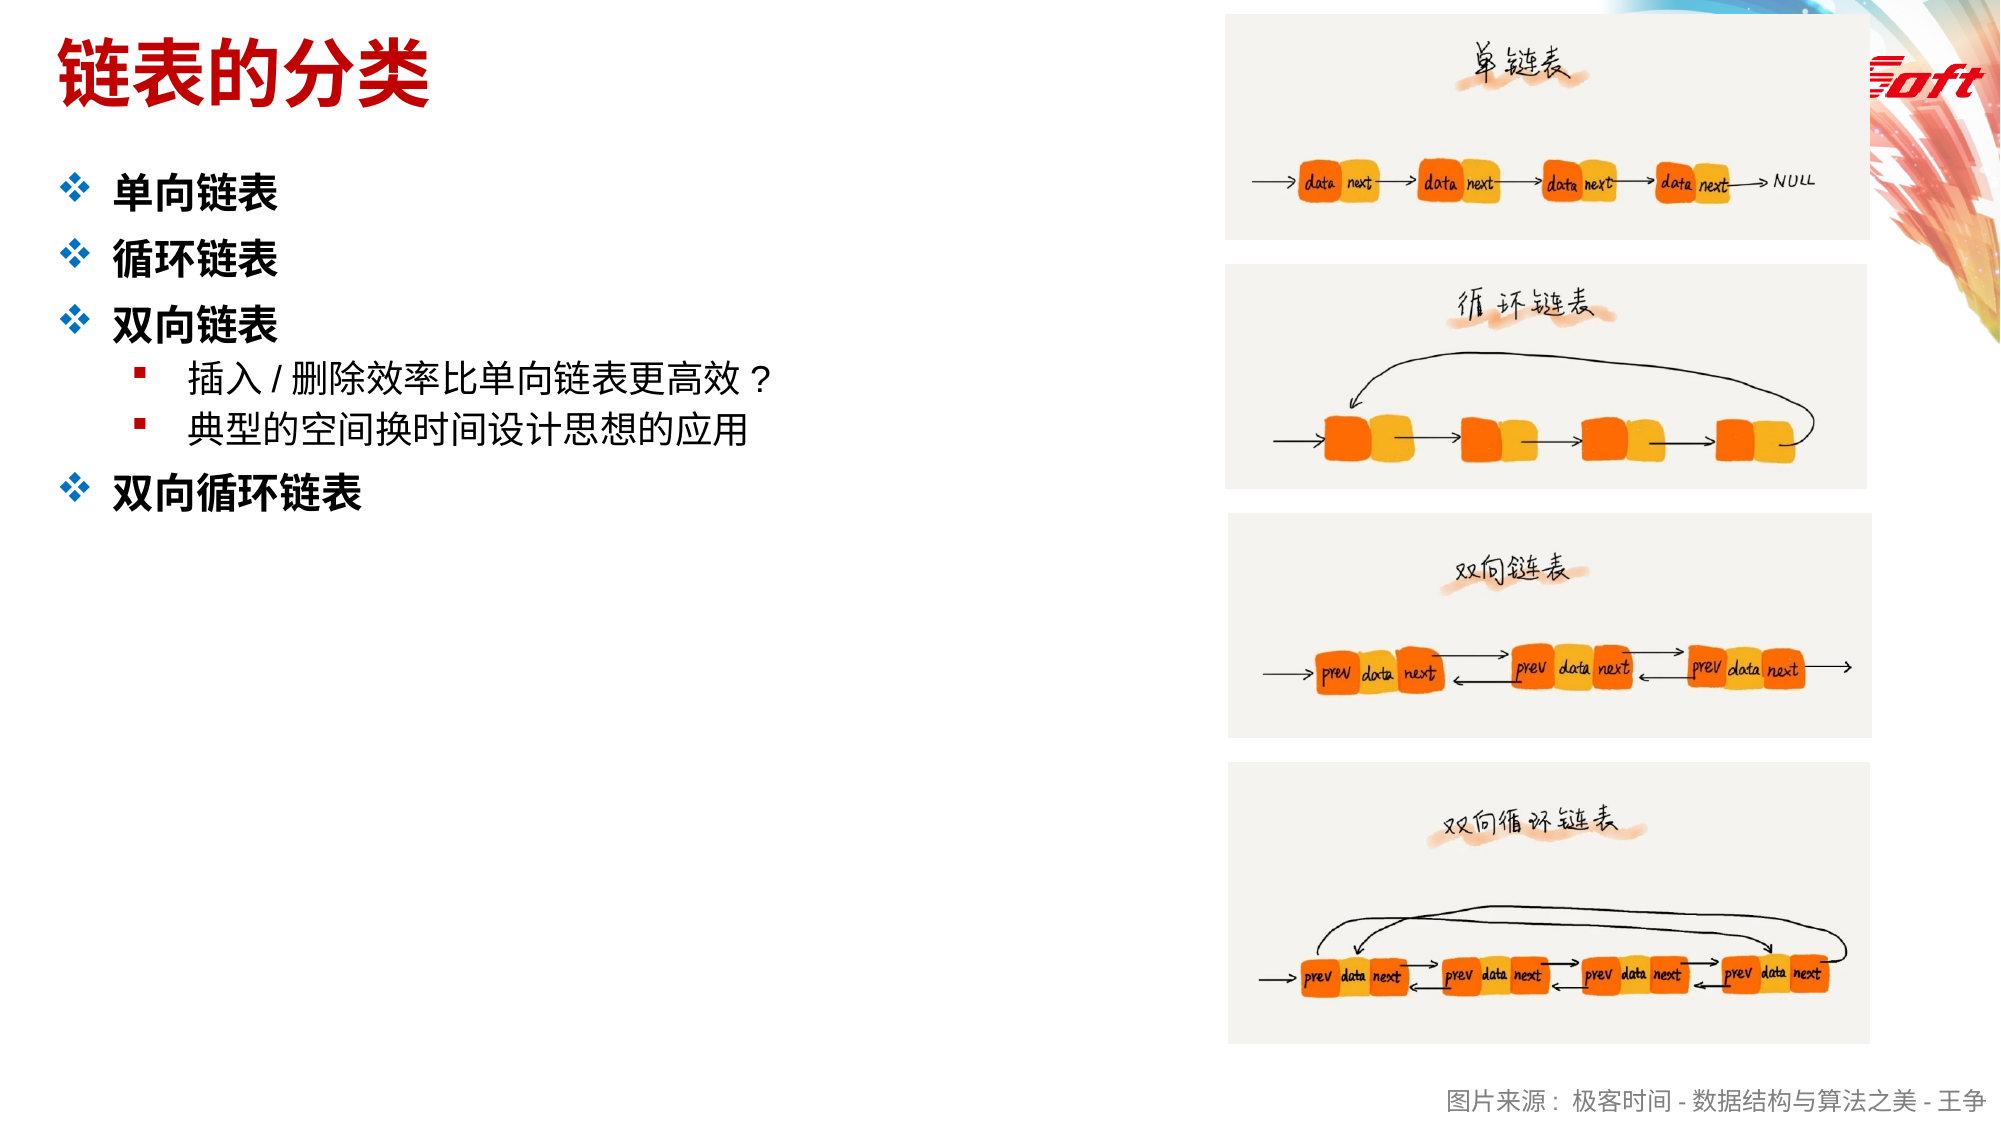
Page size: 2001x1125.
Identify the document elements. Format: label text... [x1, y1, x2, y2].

text_box 图片来源: 极客时间-数据结构与算法之美-王争 [1431, 1077, 2000, 1123]
picture [1228, 762, 1870, 1044]
list 单向链表 循环链表 双向链表 插入/删除效率比单向链表更高效? 典型的空间换时间设计思想的应用 双向循环链表 [41, 165, 1948, 1060]
title 链表的分类 [41, 17, 1225, 136]
picture [1225, 264, 1867, 489]
picture [1228, 513, 1872, 738]
picture [1225, 0, 2000, 344]
